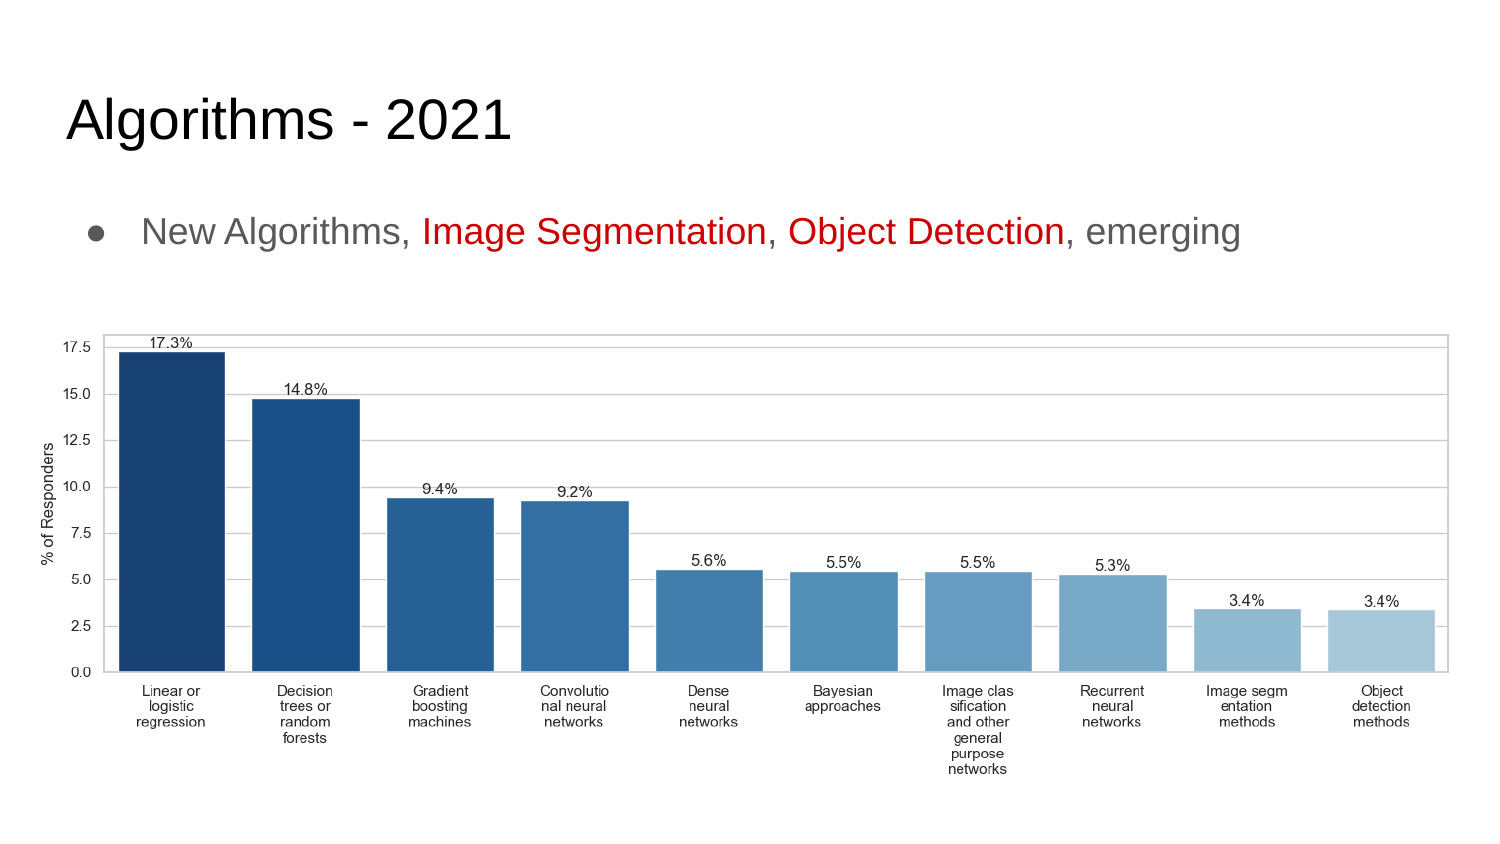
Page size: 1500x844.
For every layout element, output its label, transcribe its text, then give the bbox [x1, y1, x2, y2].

title Algorithms - 2021 [51, 72, 1449, 167]
picture [32, 325, 1468, 786]
list New Algorithms, Image Segmentation, Object Detection, emerging [51, 189, 1449, 324]
